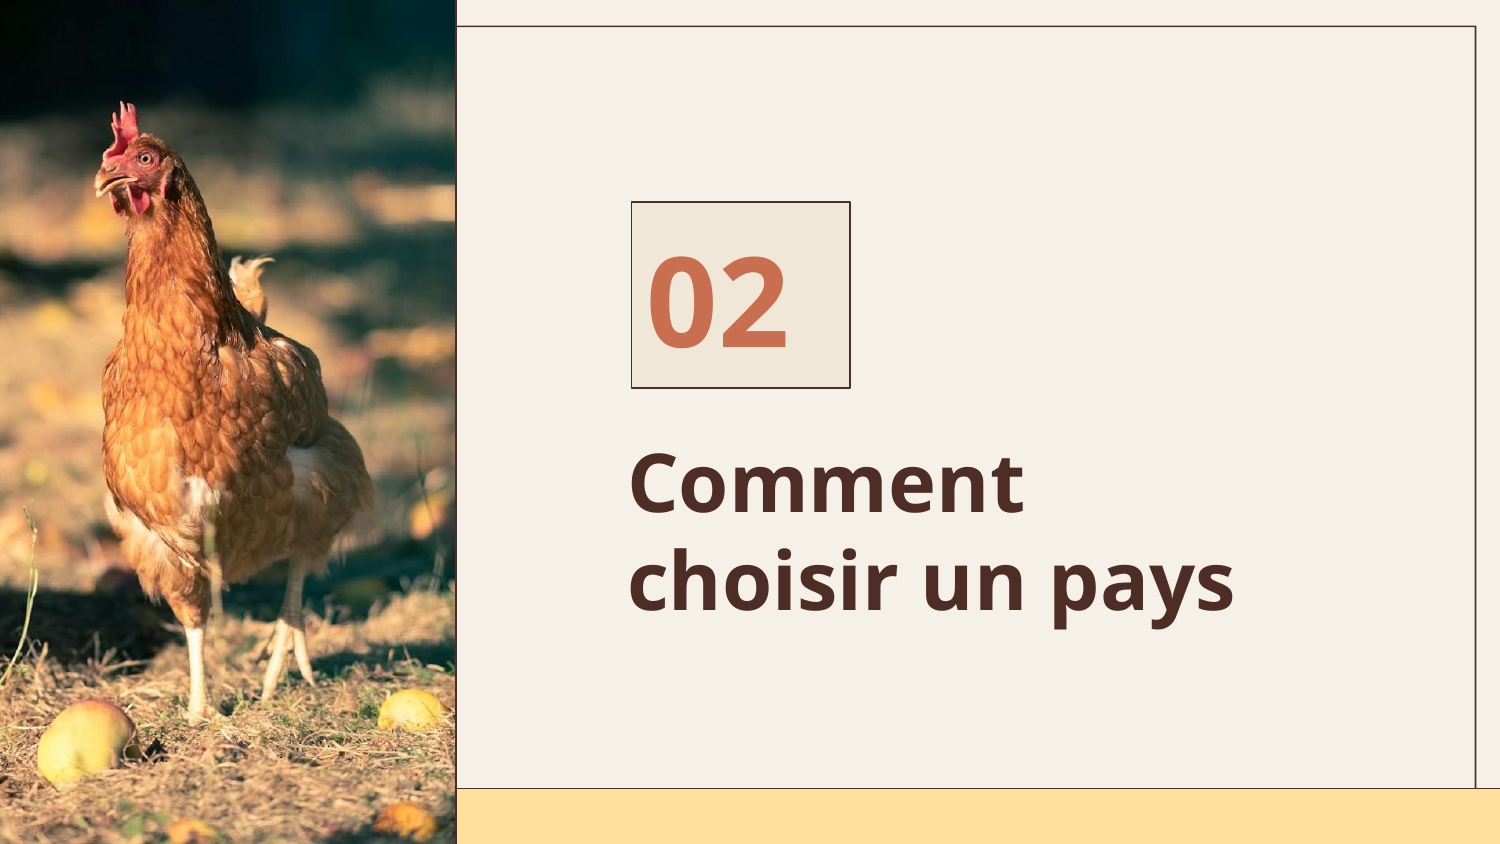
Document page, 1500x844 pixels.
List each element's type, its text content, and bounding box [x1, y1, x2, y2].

title Comment choisir un pays [612, 416, 1332, 560]
picture [0, 0, 456, 844]
title 02 [631, 201, 851, 389]
